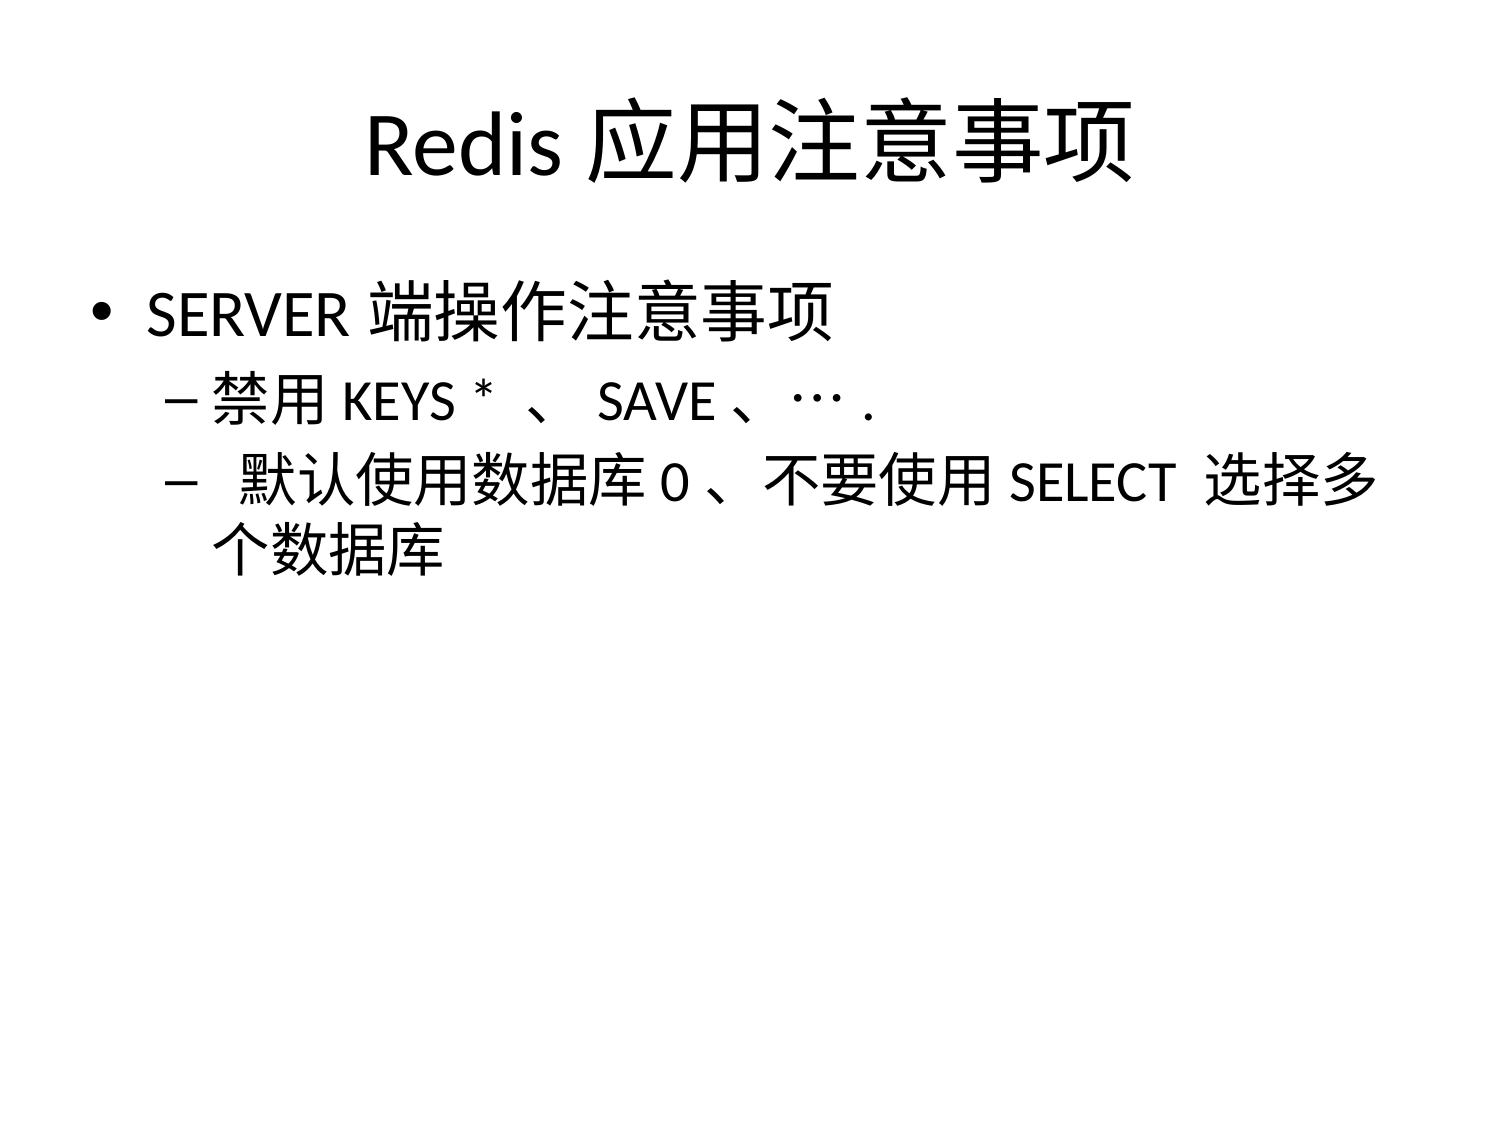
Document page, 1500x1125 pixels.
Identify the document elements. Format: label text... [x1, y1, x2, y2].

list SERVER端操作注意事项 禁用KEYS * 、SAVE、…. 默认使用数据库0、不要使用SELECT 选择多个数据库 [75, 262, 1425, 1005]
title Redis应用注意事项 [75, 45, 1425, 233]
